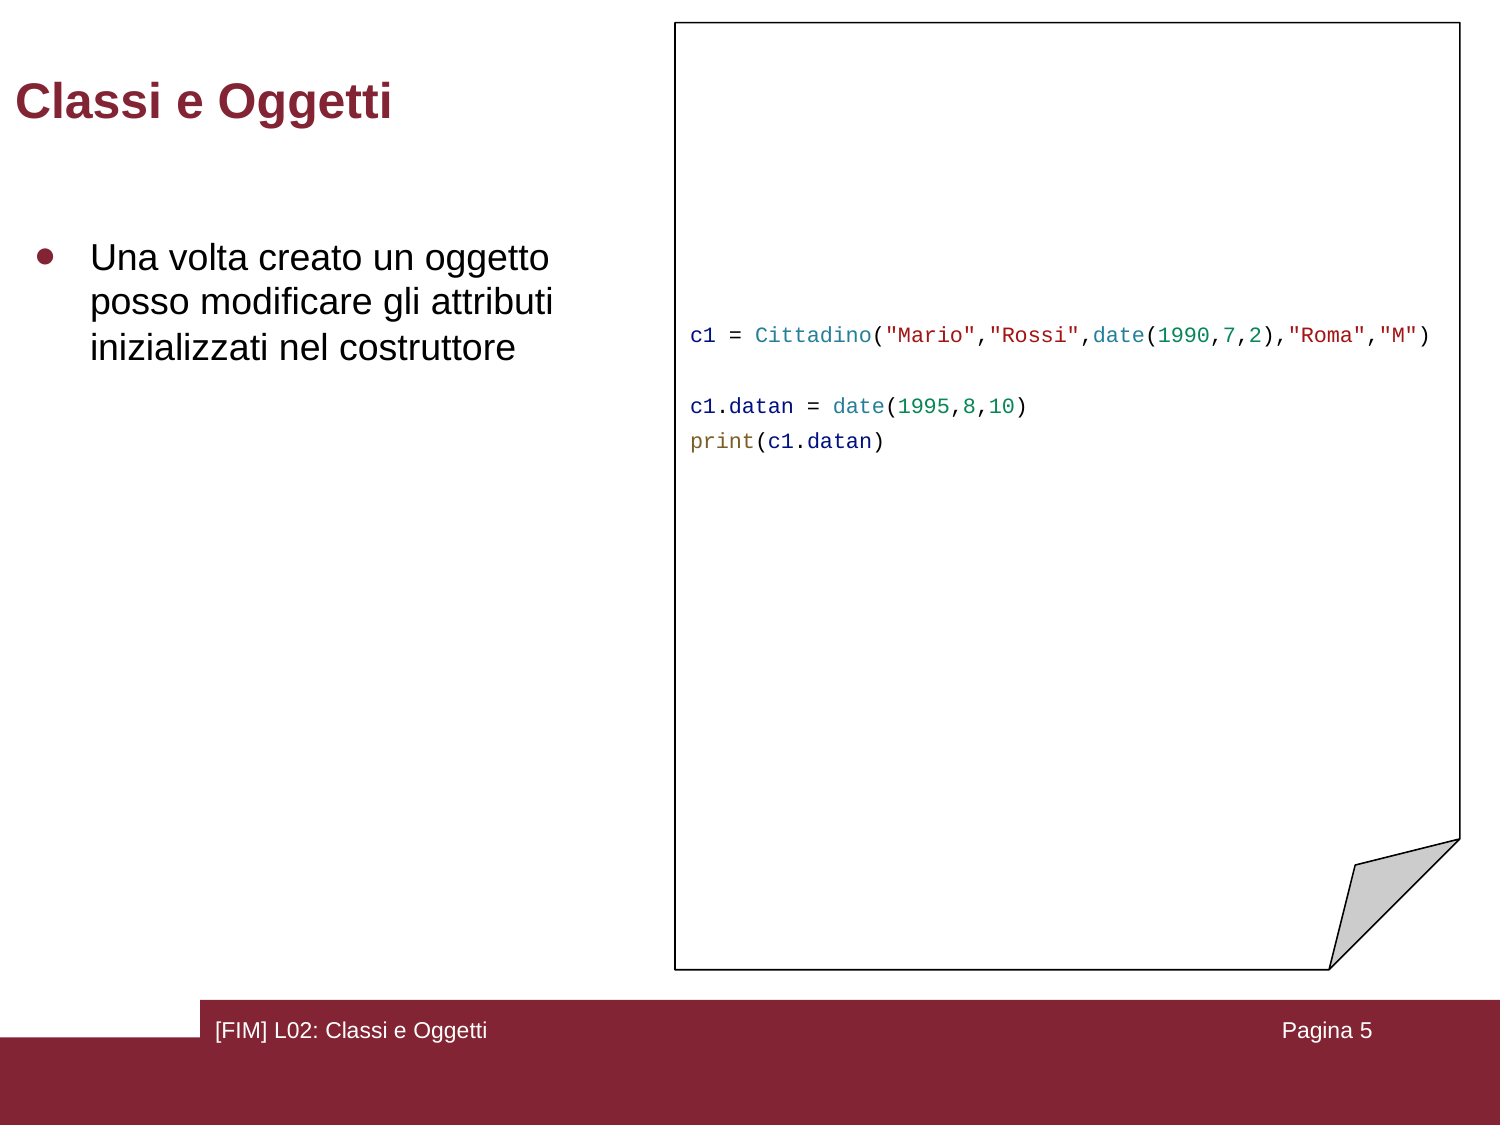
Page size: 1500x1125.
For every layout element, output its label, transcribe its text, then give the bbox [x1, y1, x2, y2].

title Classi e Oggetti [0, 61, 675, 144]
list Una volta creato un oggetto posso modificare gli attributi inizializzati nel costruttore [0, 224, 675, 900]
footer [FIM] L02: Classi e Oggetti [200, 1008, 675, 1084]
text_box c1 = Cittadino("Mario","Rossi",date(1990,7,2),"Roma","M") c1.datan = date(1995,8,10) print(c1.datan) [675, 22, 1460, 970]
slide_number Pagina ‹#› [1074, 1008, 1388, 1084]
